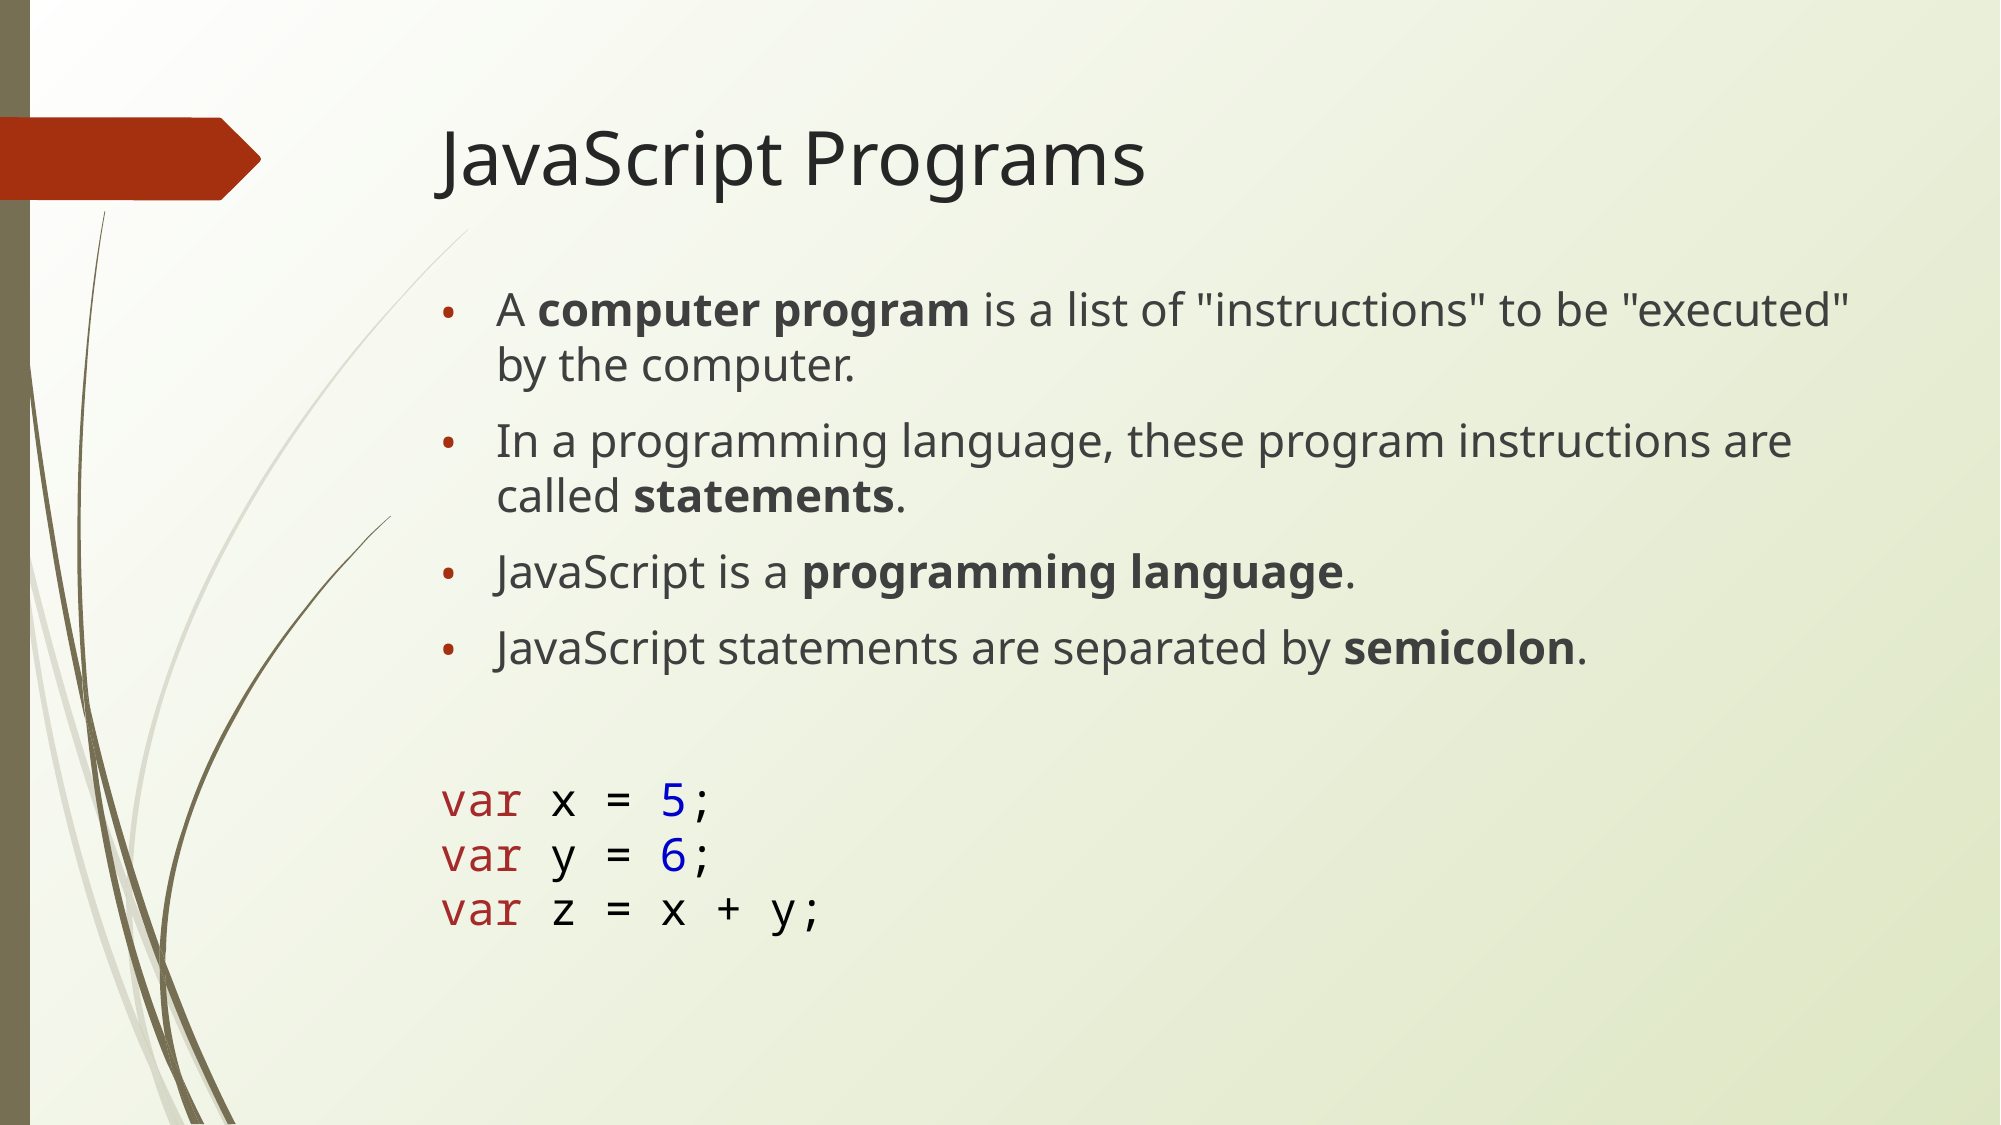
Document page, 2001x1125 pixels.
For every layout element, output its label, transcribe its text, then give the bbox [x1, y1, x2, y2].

list A computer program is a list of "instructions" to be "executed" by the computer. In a programming language, these program instructions are called statements. JavaScript is a programming language. JavaScript statements are separated by semicolon. var x = 5; var y = 6; var z = x + y; [424, 273, 1888, 1036]
title JavaScript Programs [425, 102, 1888, 273]
